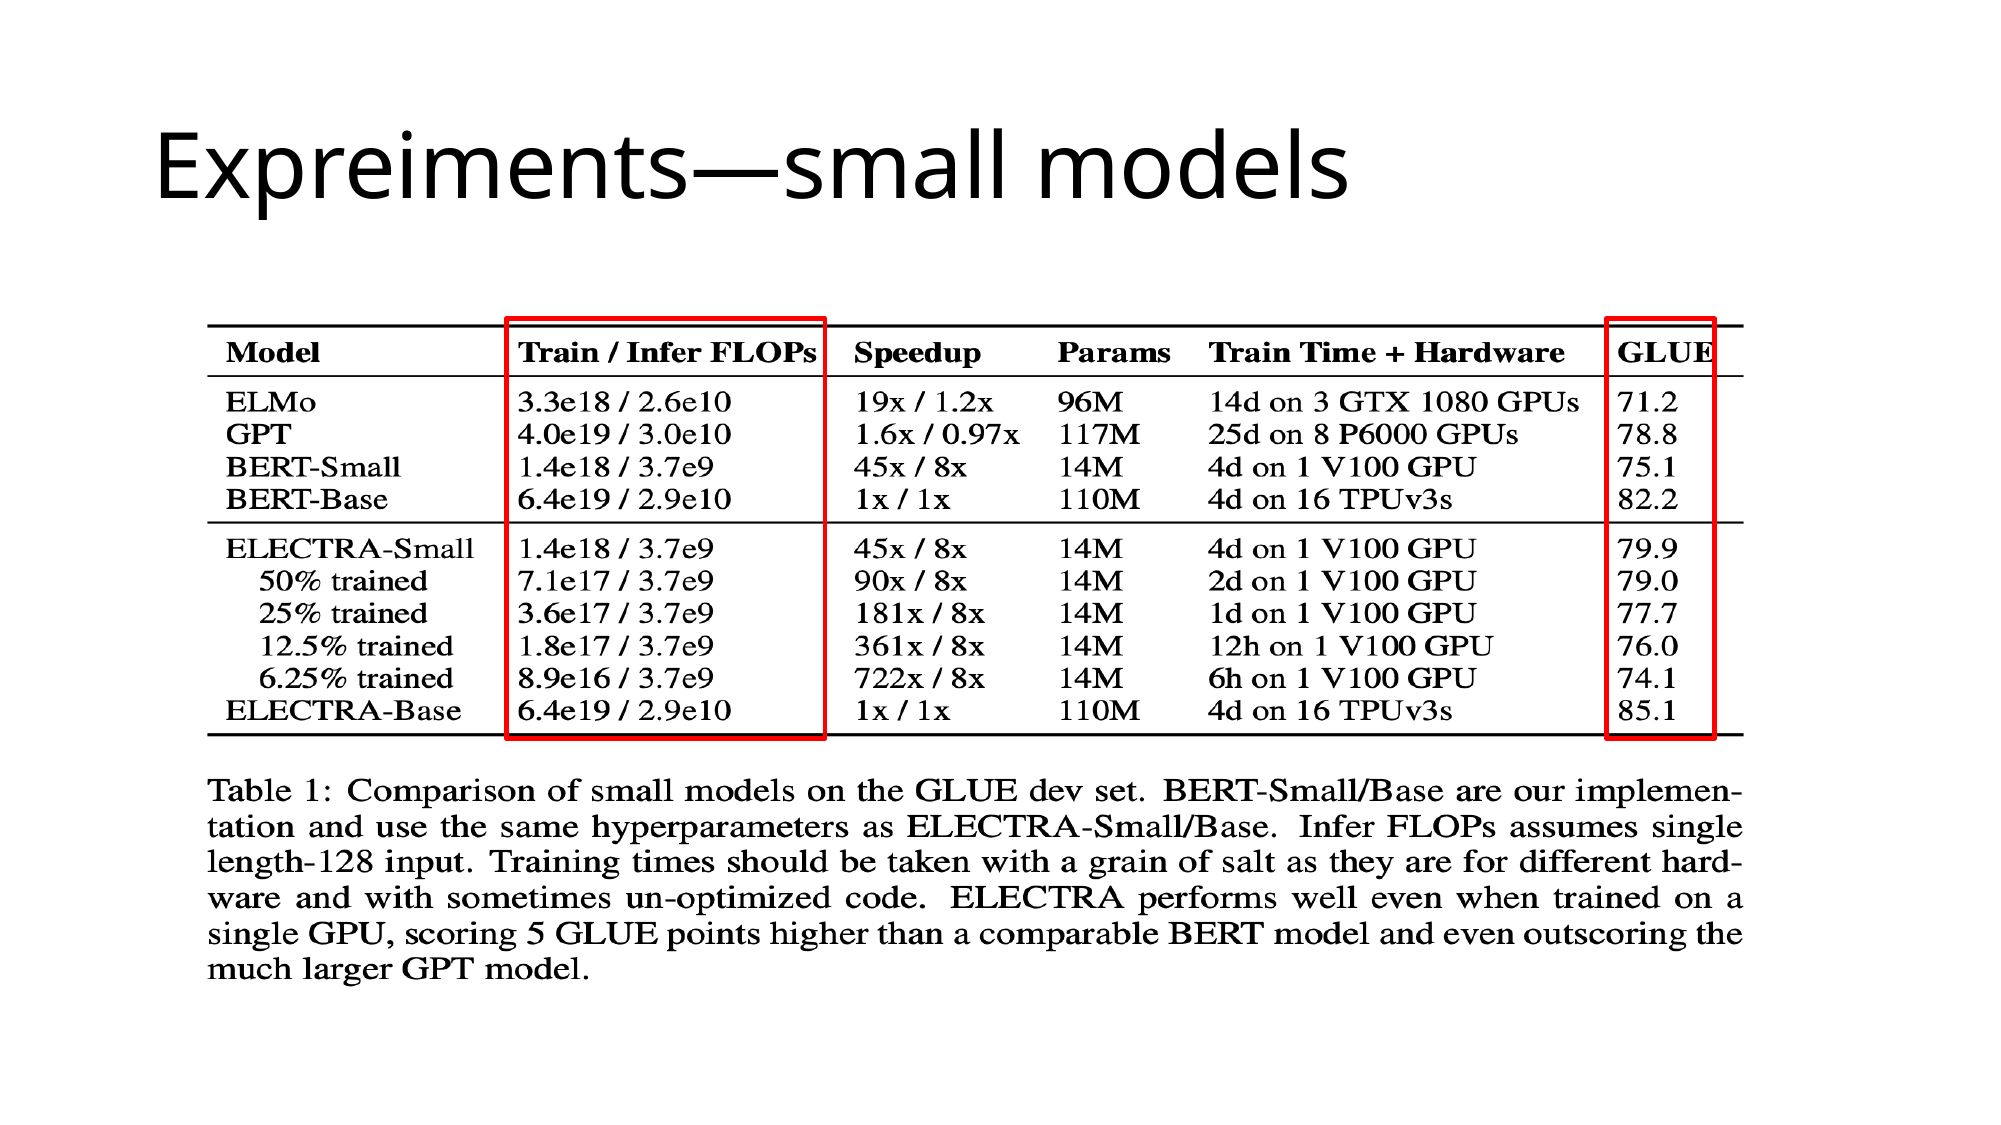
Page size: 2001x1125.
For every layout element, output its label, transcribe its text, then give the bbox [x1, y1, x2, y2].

picture [128, 277, 1872, 1035]
text_box Expreiments—small models [137, 59, 1863, 277]
